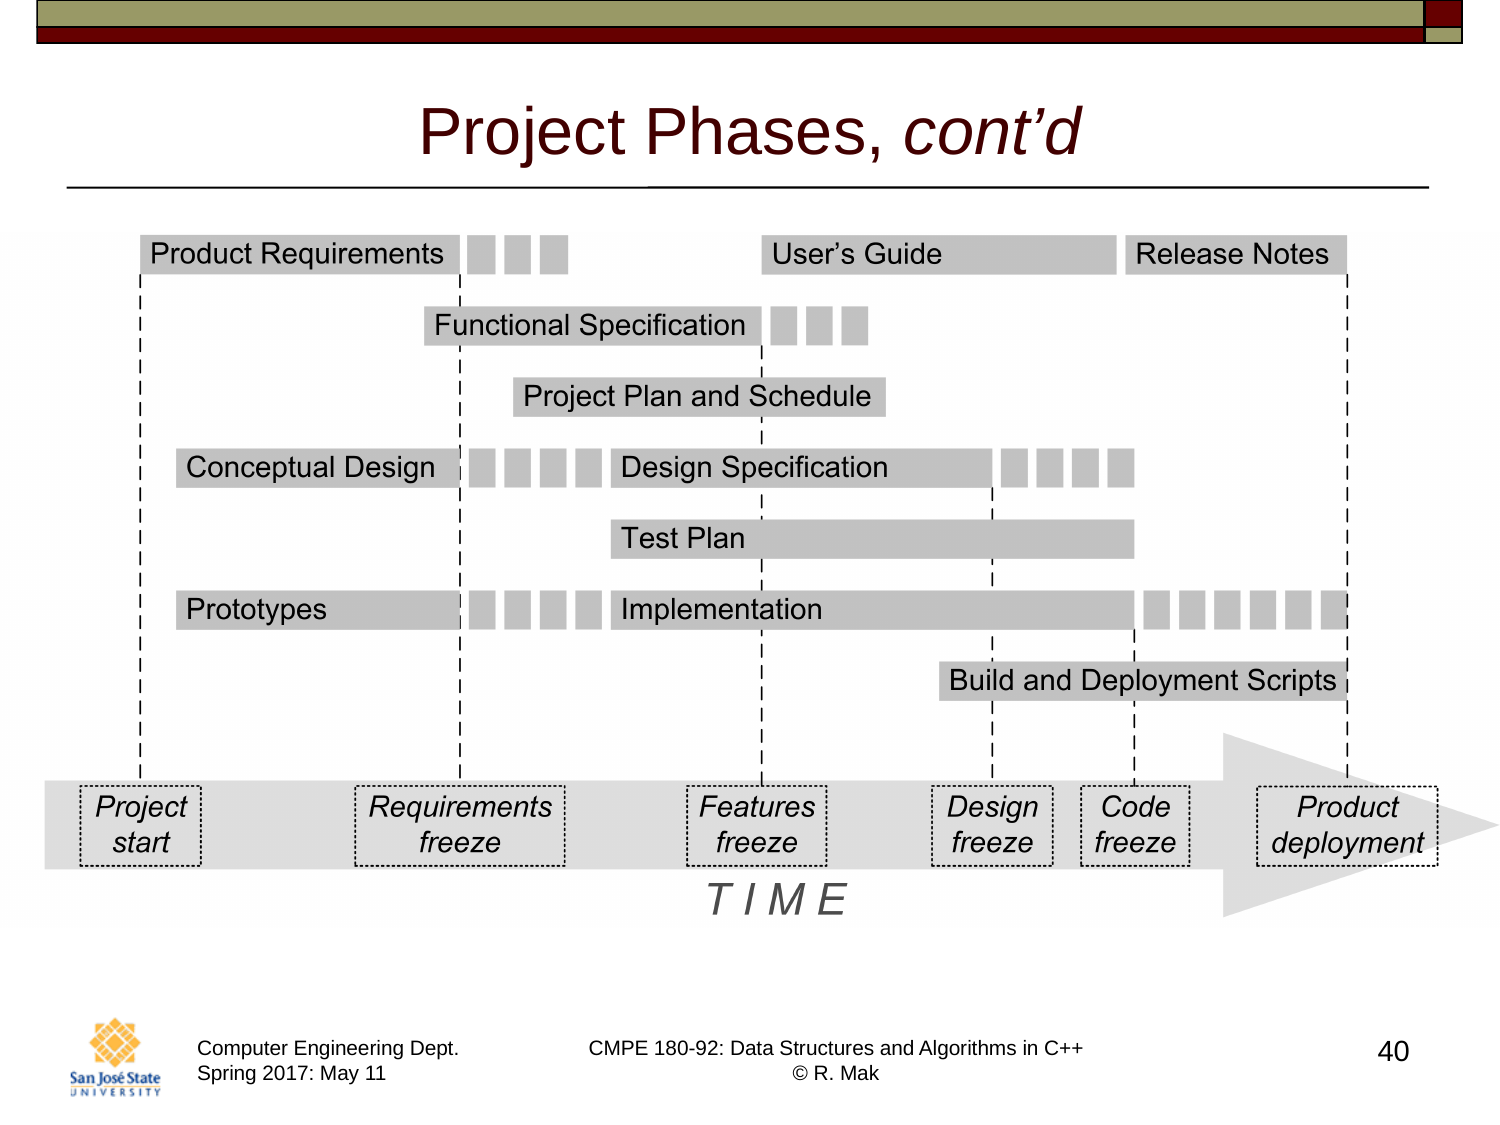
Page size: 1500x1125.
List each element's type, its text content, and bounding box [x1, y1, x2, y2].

picture [60, 1012, 166, 1112]
title Project Phases, cont’d [75, 67, 1425, 175]
picture [0, 232, 1500, 929]
slide_number 40 [1112, 1025, 1425, 1100]
